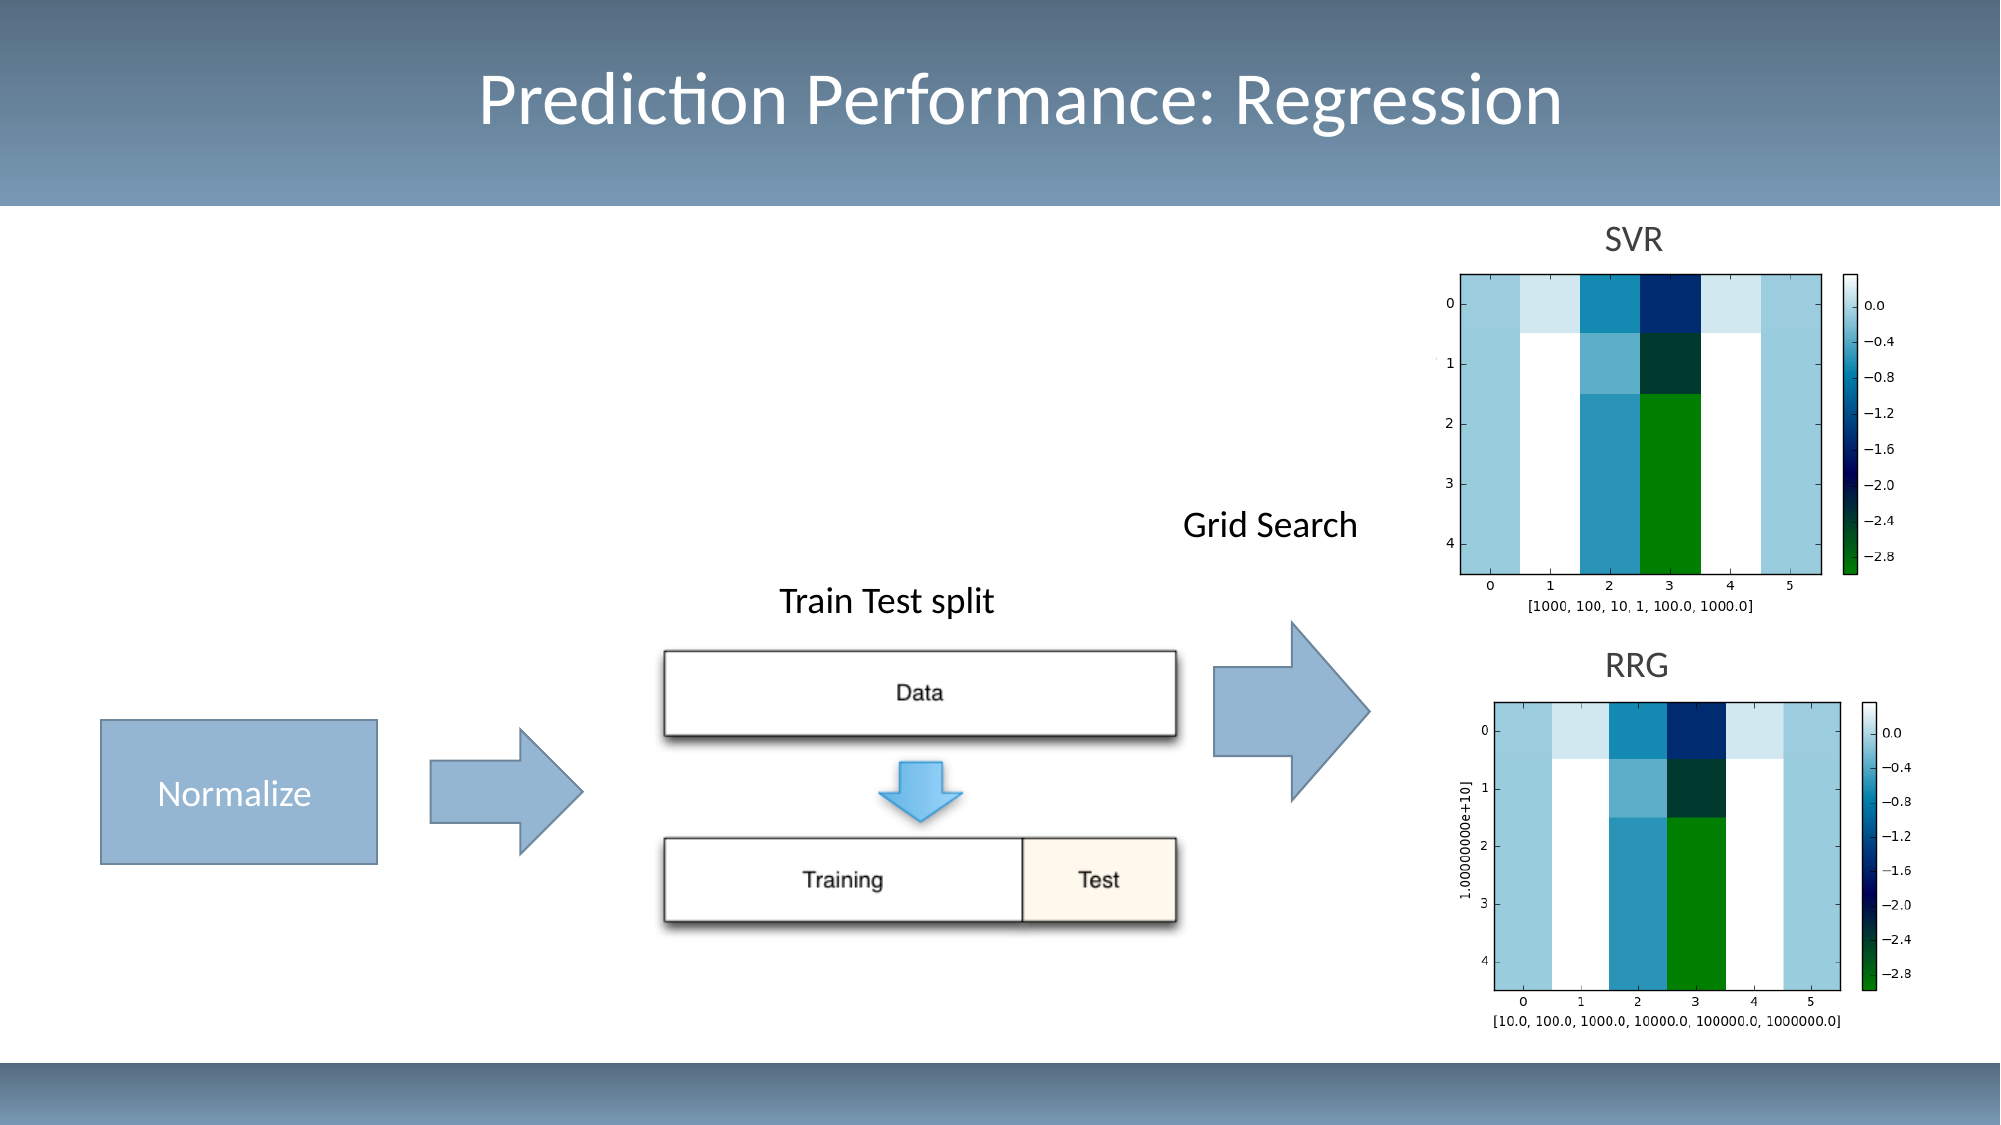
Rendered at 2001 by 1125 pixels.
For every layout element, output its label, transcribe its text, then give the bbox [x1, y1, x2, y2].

picture [636, 629, 1203, 955]
text_box [0, 1063, 2000, 1125]
text_box RRG [1590, 632, 1685, 685]
text_box [0, 0, 2000, 207]
picture [1436, 248, 1920, 614]
text_box Train Test split [764, 568, 1203, 629]
text_box [429, 726, 585, 857]
text_box Grid Search d [1168, 492, 1416, 552]
text_box Normalize [100, 719, 378, 865]
text_box [1213, 619, 1372, 804]
text_box SVR [1590, 206, 1865, 248]
text_box Prediction Performance: Regression [463, 42, 1679, 148]
picture [1460, 685, 1932, 1042]
